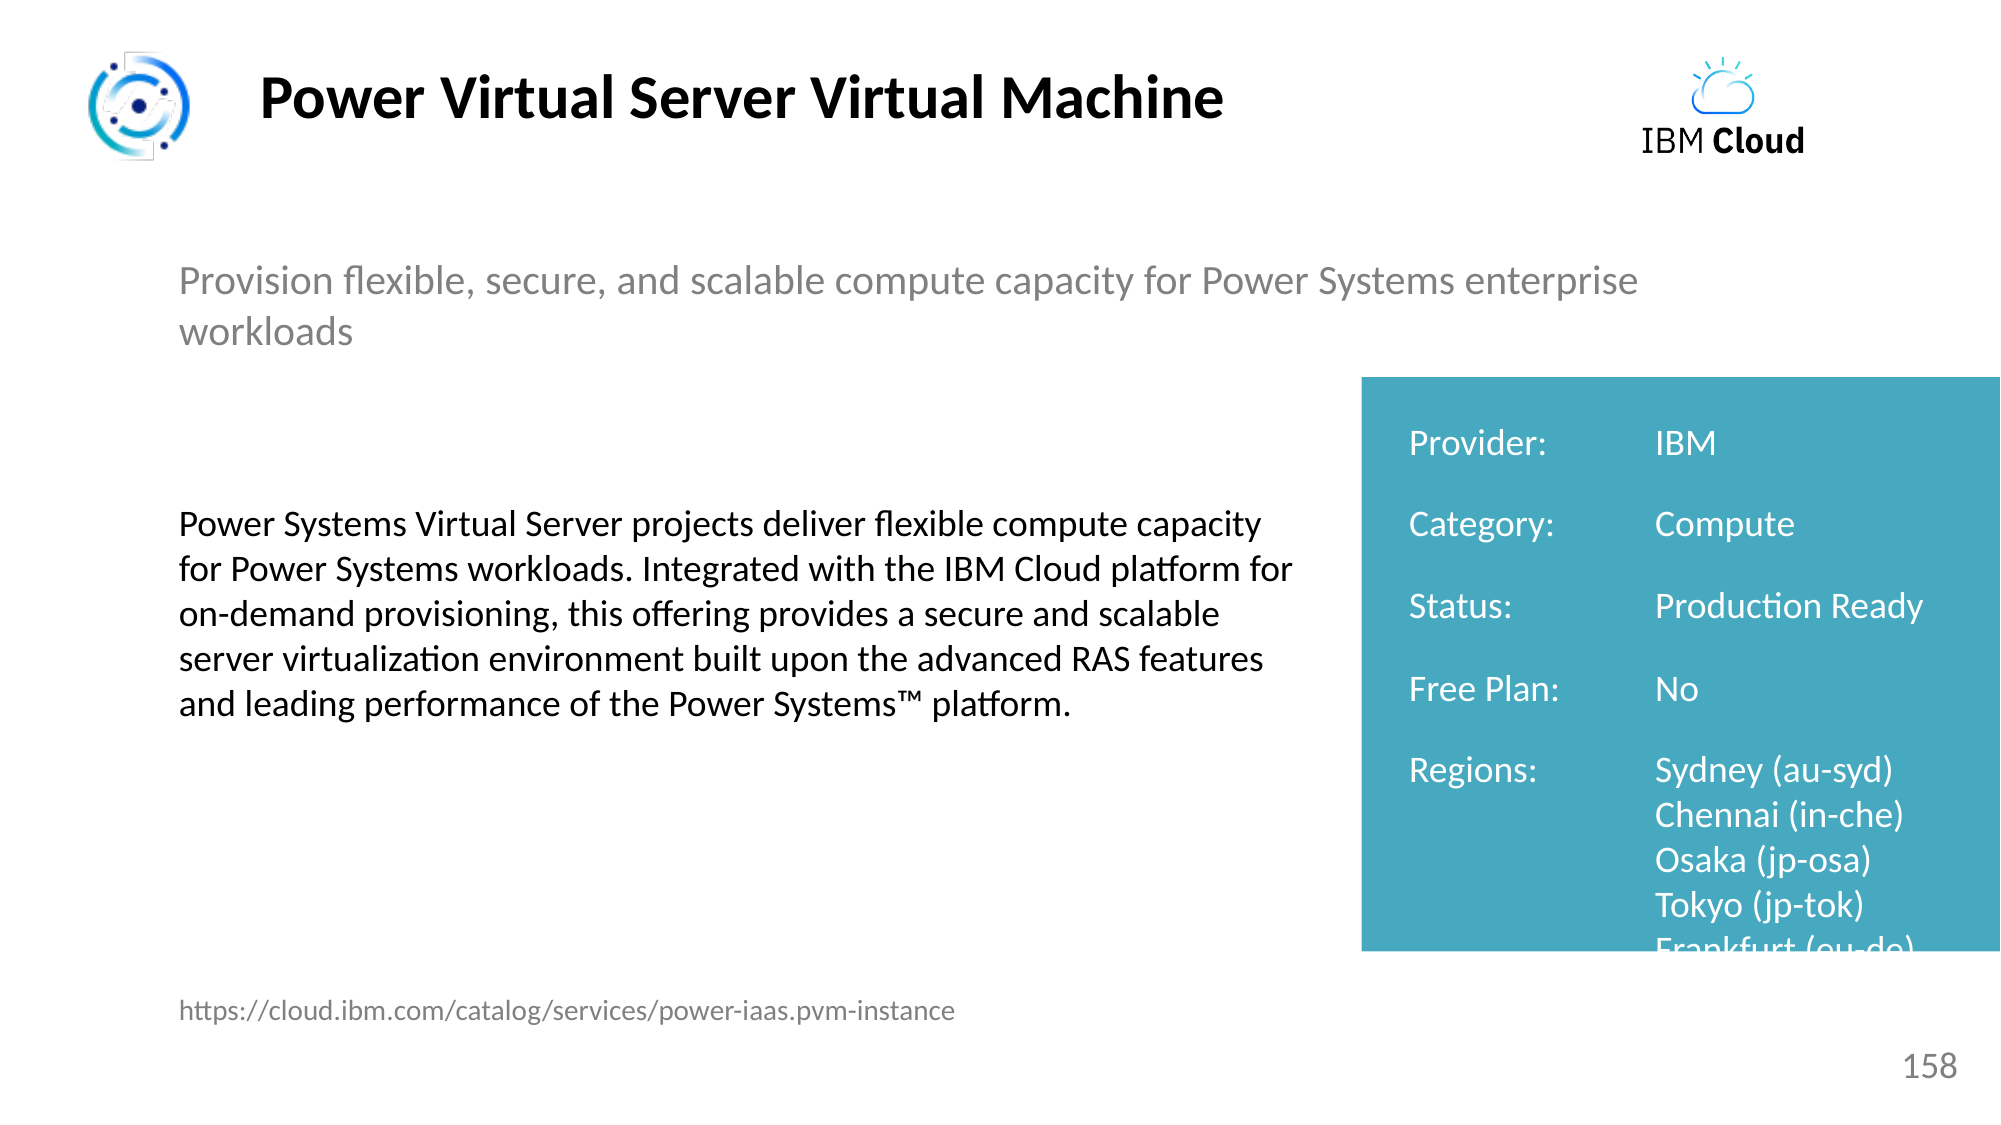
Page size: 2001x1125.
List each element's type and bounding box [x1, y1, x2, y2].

text_box [1886, 1033, 2000, 1067]
text_box [246, 49, 1640, 110]
text_box [163, 246, 1805, 307]
text_box [163, 984, 1805, 1045]
text_box [1361, 377, 2000, 952]
picture [81, 48, 197, 165]
picture [1640, 48, 1805, 165]
text_box [163, 492, 1313, 553]
